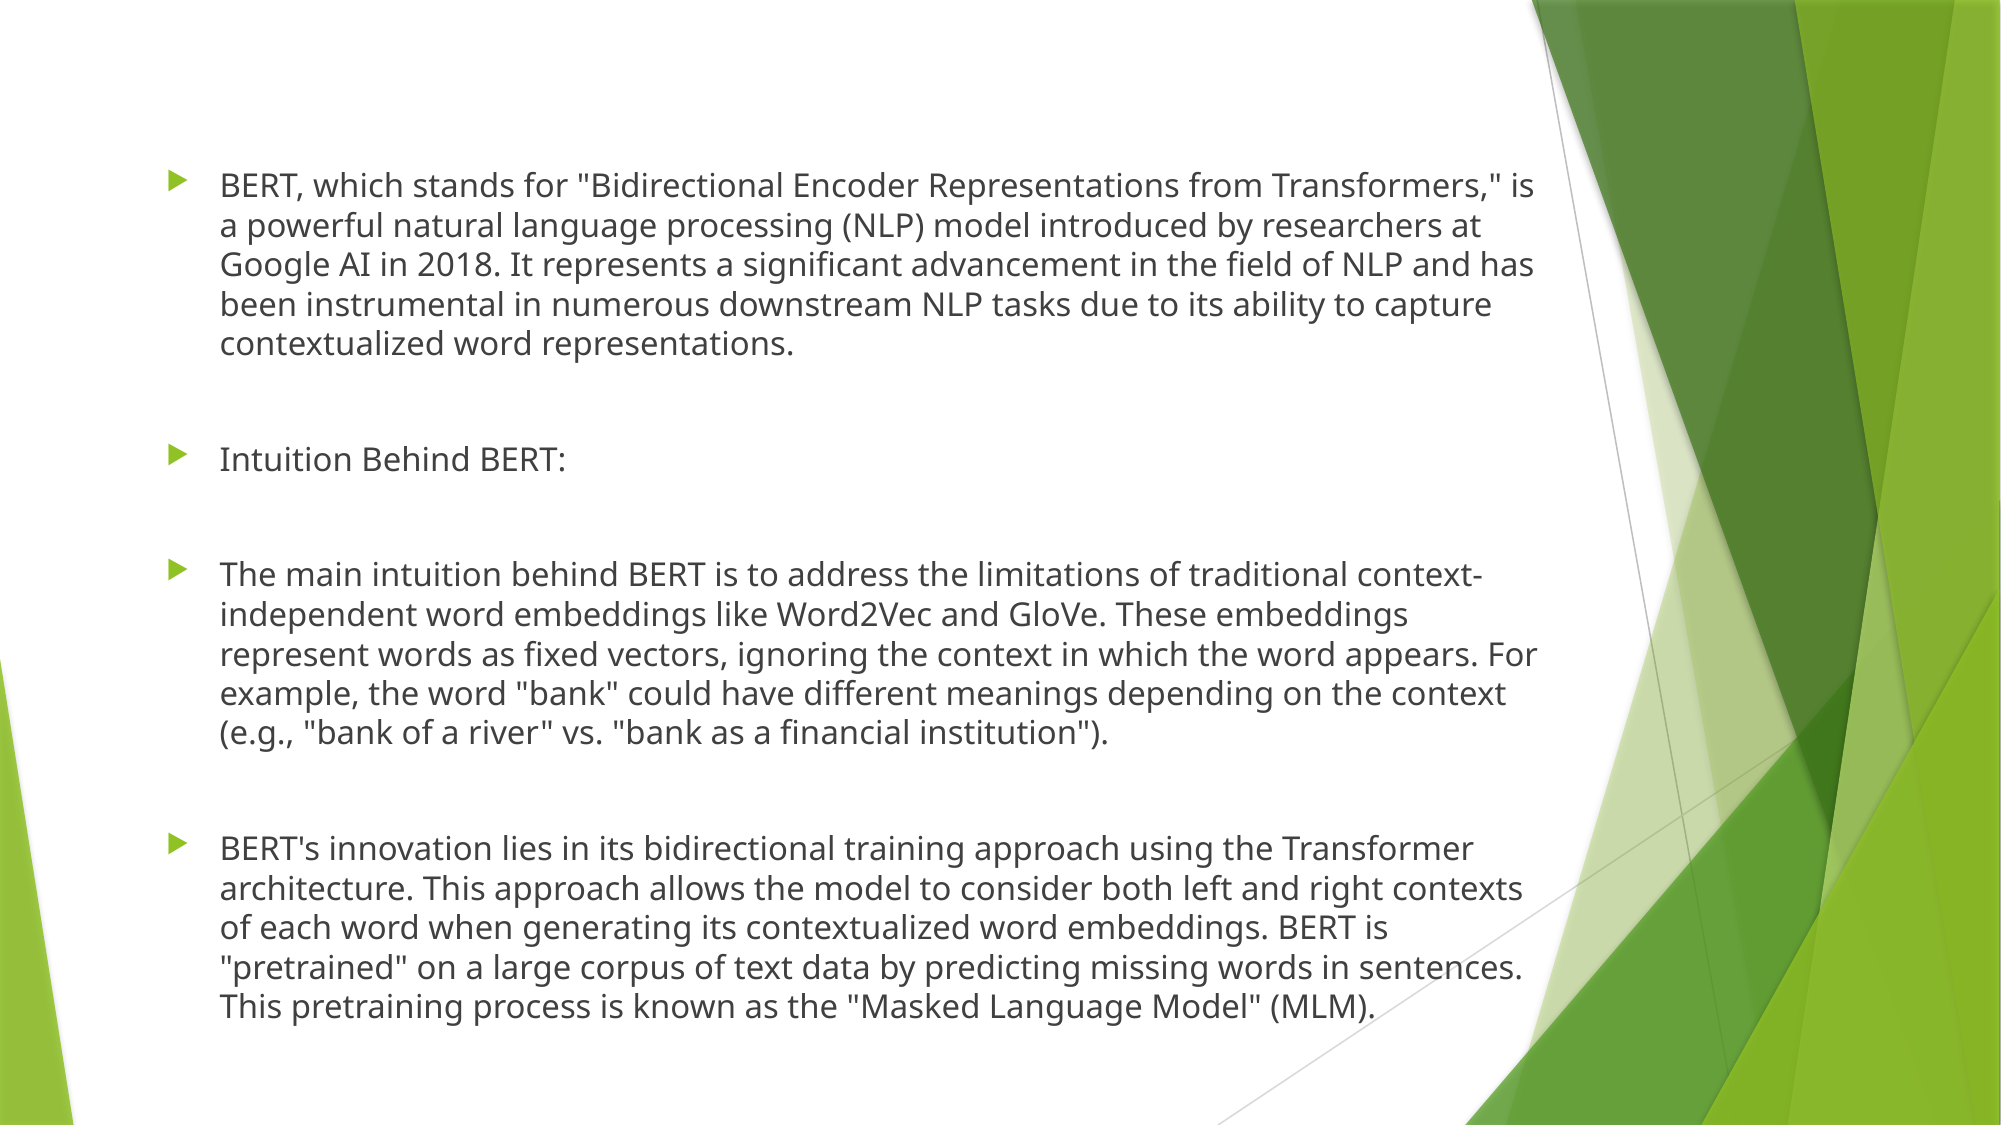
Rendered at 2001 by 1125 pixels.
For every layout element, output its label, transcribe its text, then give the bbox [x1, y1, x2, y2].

list BERT, which stands for "Bidirectional Encoder Representations from Transformers," is a powerful natural language processing (NLP) model introduced by researchers at Google AI in 2018. It represents a significant advancement in the field of NLP and has been instrumental in numerous downstream NLP tasks due to its ability to capture contextualized word representations. Intuition Behind BERT: The main intuition behind BERT is to address the limitations of traditional context-independent word embeddings like Word2Vec and GloVe. These embeddings represent words as fixed vectors, ignoring the context in which the word appears. For example, the word "bank" could have different meanings depending on the context (e.g., "bank of a river" vs. "bank as a financial institution"). BERT's innovation lies in its bidirectional training approach using the Transformer architecture. This approach allows the model to consider both left and right contexts of each word when generating its contextualized word embeddings. BERT is "pretrained" on a large corpus of text data by predicting missing words in sentences. This pretraining process is known as the "Masked Language Model" (MLM). [151, 41, 1562, 1042]
